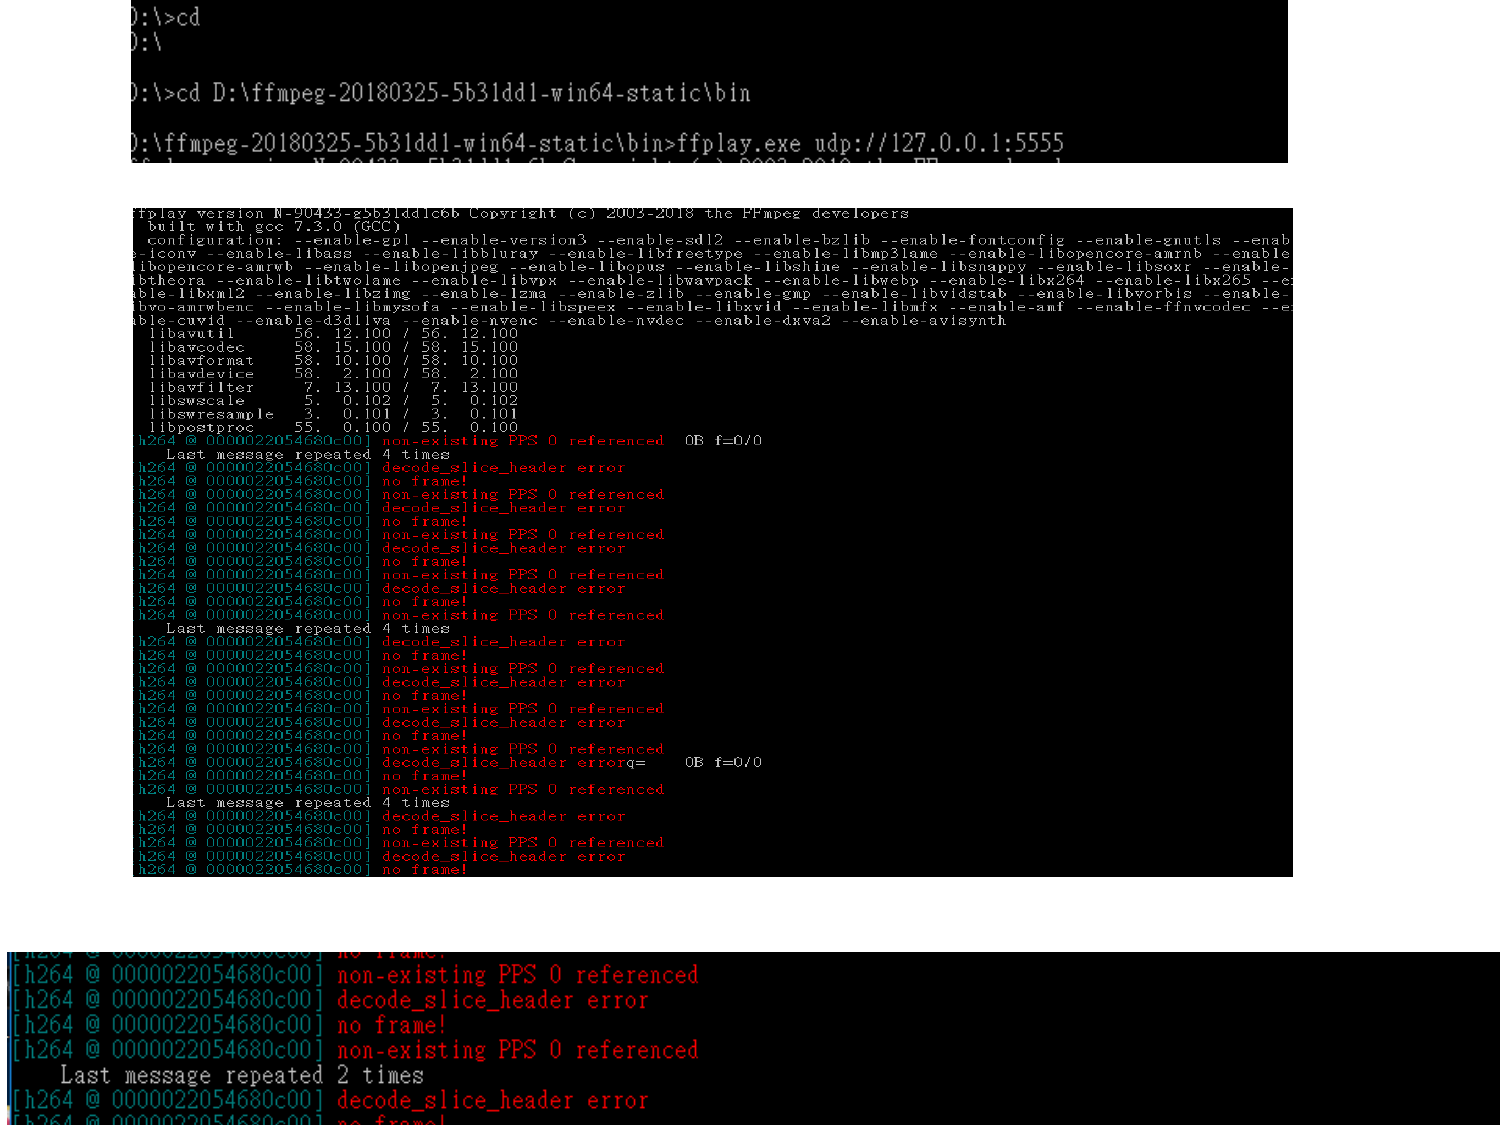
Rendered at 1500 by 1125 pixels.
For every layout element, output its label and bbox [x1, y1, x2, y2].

picture [132, 207, 1293, 877]
picture [130, 0, 1288, 163]
picture [7, 952, 1500, 1125]
